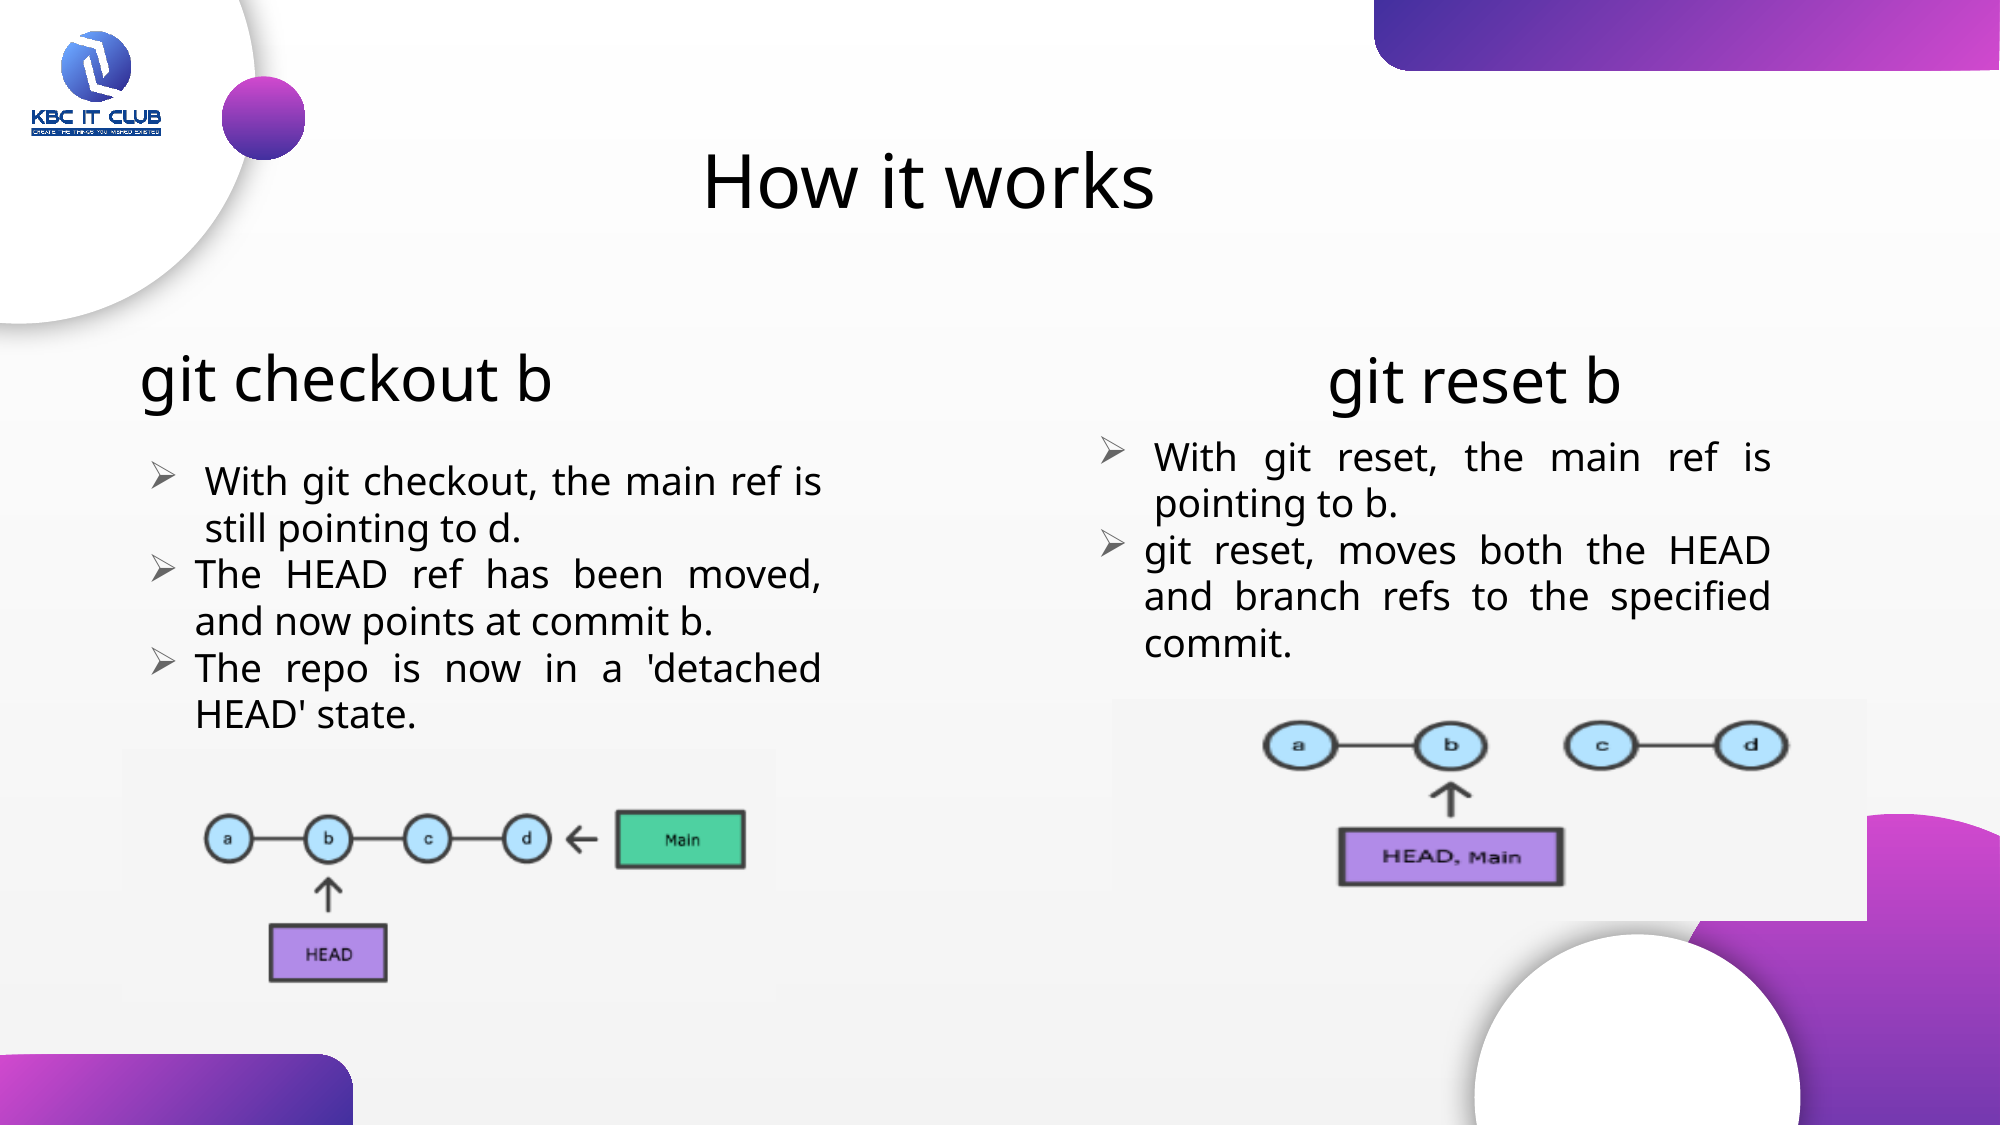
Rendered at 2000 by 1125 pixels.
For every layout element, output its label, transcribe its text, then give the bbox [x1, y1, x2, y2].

picture [1111, 699, 1867, 921]
picture [11, 0, 180, 168]
subtitle With git checkout, the main ref is still pointing to d. The HEAD ref has been moved, and now points at commit b. The repo is now in a 'detached HEAD' state. [133, 441, 838, 788]
title git reset b [1312, 339, 1956, 418]
picture [122, 749, 776, 1002]
text_box With git reset, the main ref is pointing to b. git reset, moves both the HEAD and branch refs to the specified commit. [1082, 417, 1787, 763]
title git checkout b [124, 337, 769, 416]
title How it works [686, 115, 1313, 241]
